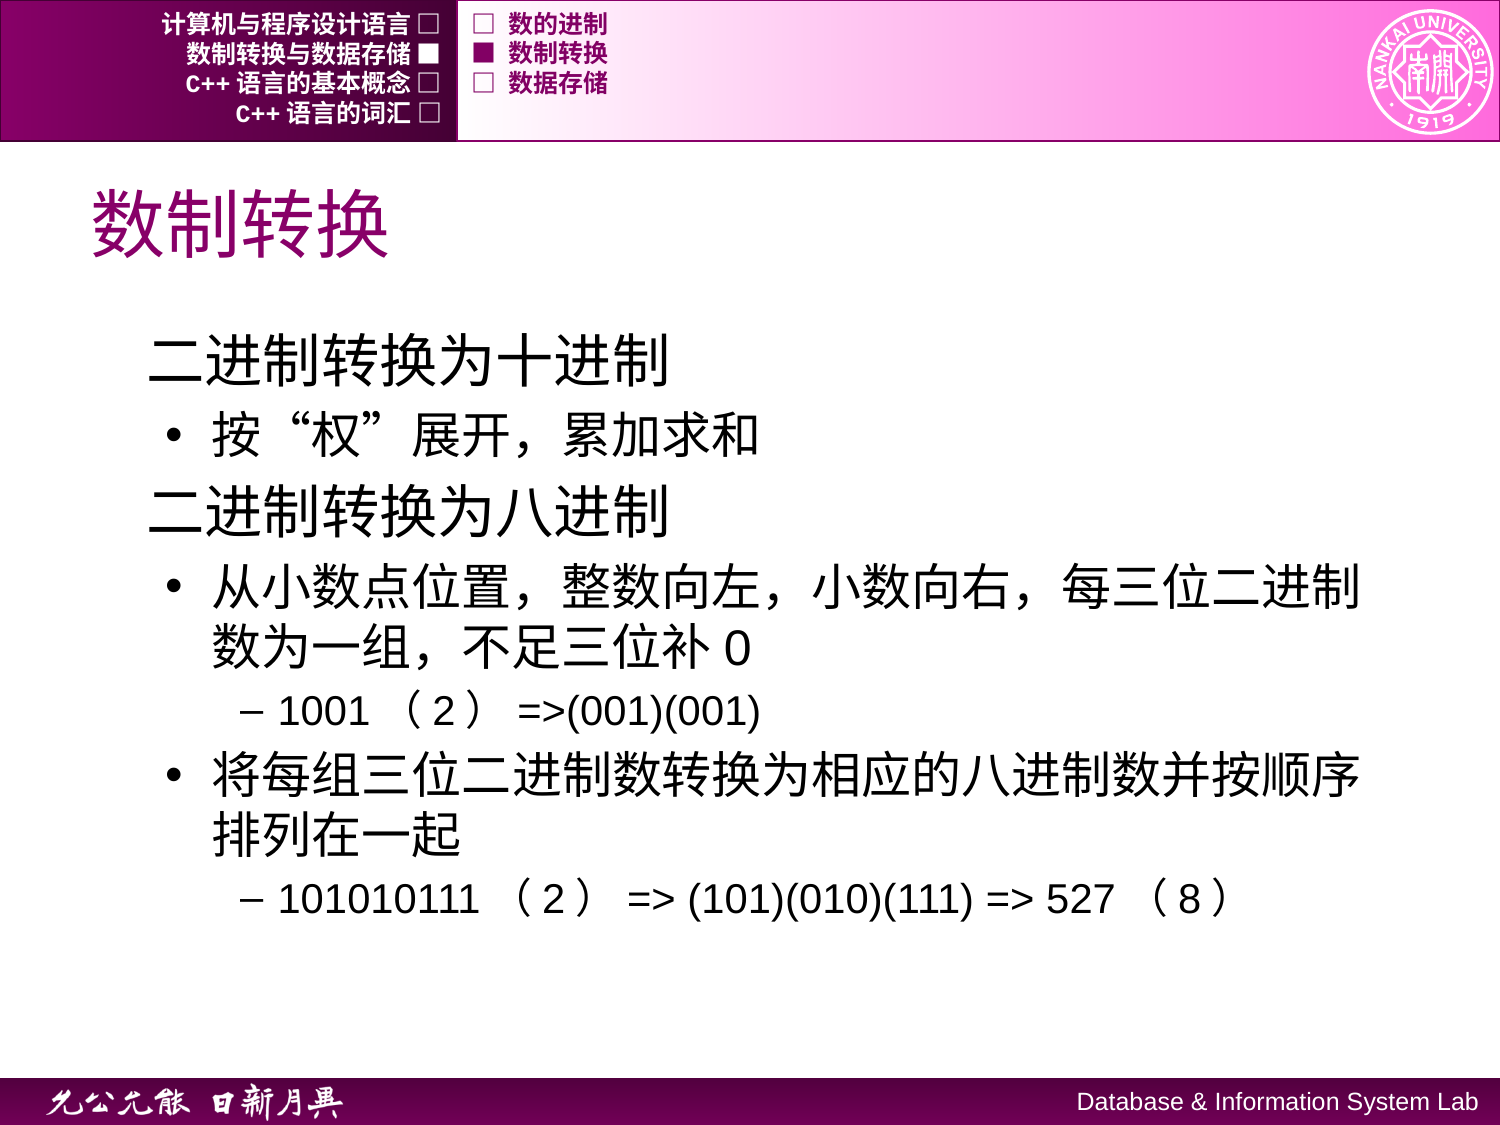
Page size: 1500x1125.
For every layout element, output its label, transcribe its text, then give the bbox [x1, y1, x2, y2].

text_box 数制转换与数据存储 ■ [0, 36, 455, 66]
title 数制转换 [74, 163, 1426, 282]
text_box □ 数据存储 [455, 66, 1361, 99]
picture [35, 1081, 356, 1122]
text_box 计算机与程序设计语言 □ [0, 7, 455, 36]
text_box □ 数的进制 [455, 7, 1361, 36]
list 二进制转换为十进制 按“权”展开，累加求和 二进制转换为八进制 从小数点位置，整数向左，小数向右，每三位二进制数为一组，不足三位补0 1001（2）=>(001)(001) 将每组三位二进制数转换为相应的八进制数并按顺序排列在一起 101010111（2）=> (101)(010)(111) => 527（8） [74, 316, 1426, 1055]
text_box C++语言的基本概念 □ [0, 66, 455, 95]
text_box C++语言的词汇 □ [0, 95, 459, 129]
text_box ■ 数制转换 [455, 36, 1361, 66]
